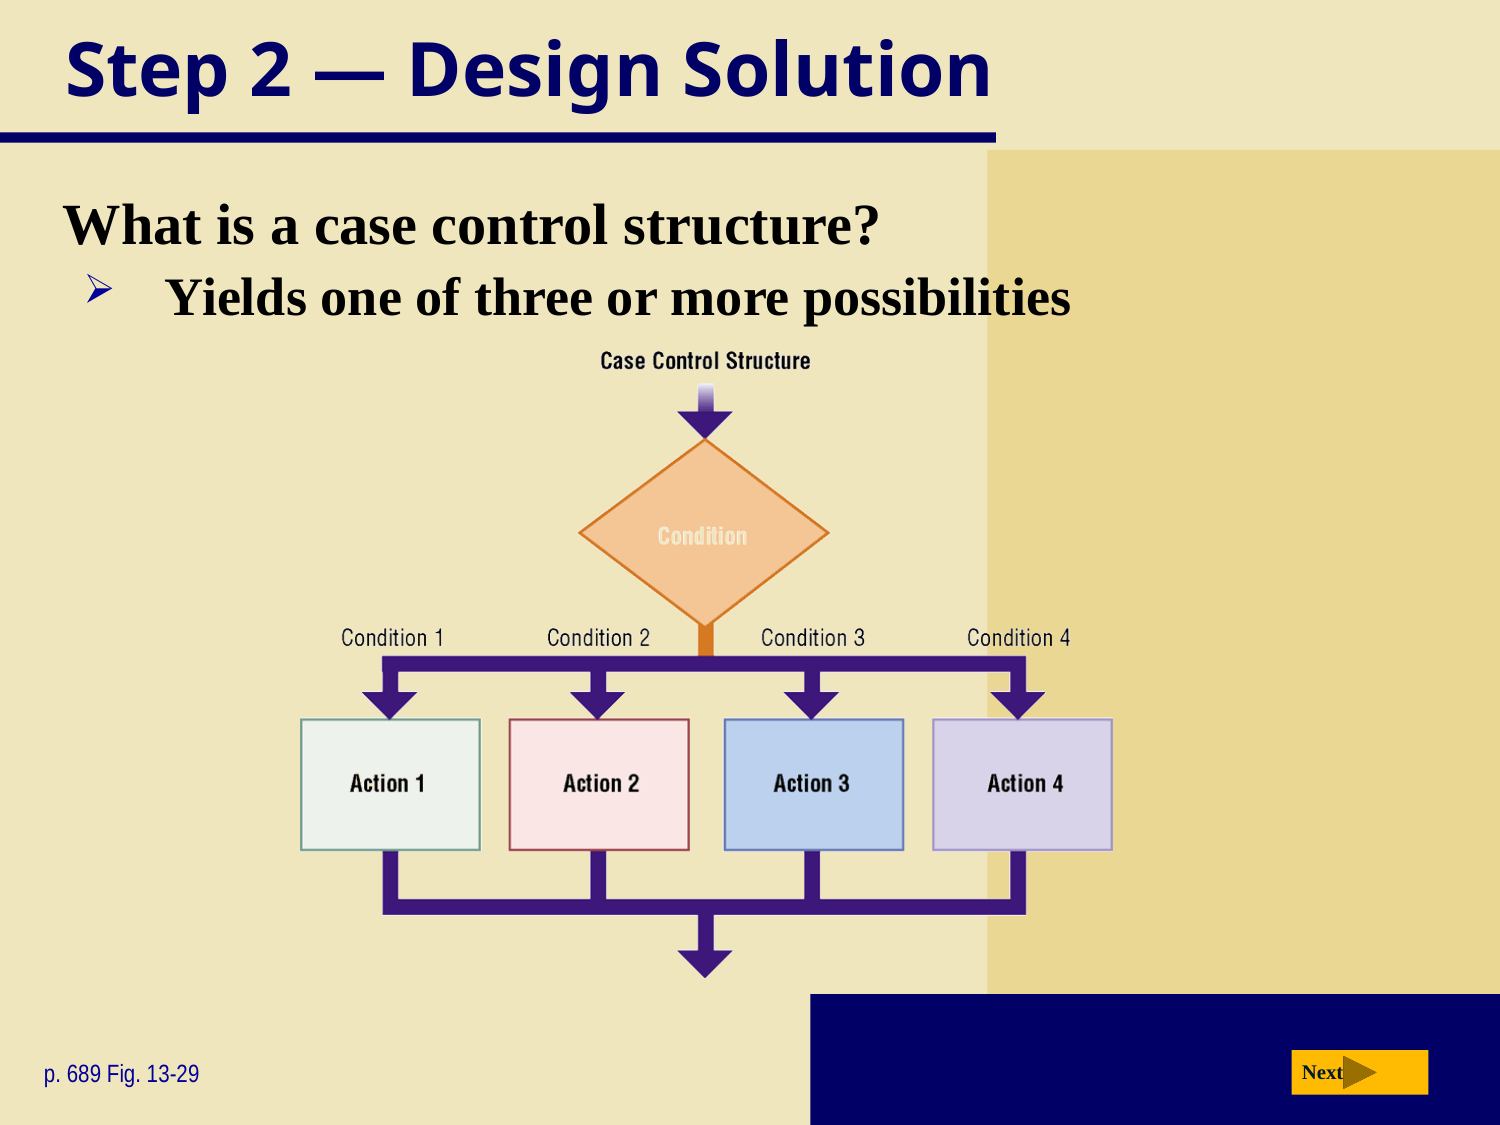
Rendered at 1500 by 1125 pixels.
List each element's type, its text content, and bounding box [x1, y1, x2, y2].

text_box p. 689 Fig. 13-29 [29, 1050, 284, 1095]
list What is a case control structure? [47, 178, 1457, 301]
title Step 2 — Design Solution [49, 0, 1459, 133]
text_box Yields one of three or more possibilities [49, 253, 1459, 350]
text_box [1286, 1049, 1429, 1095]
picture [299, 349, 1113, 978]
